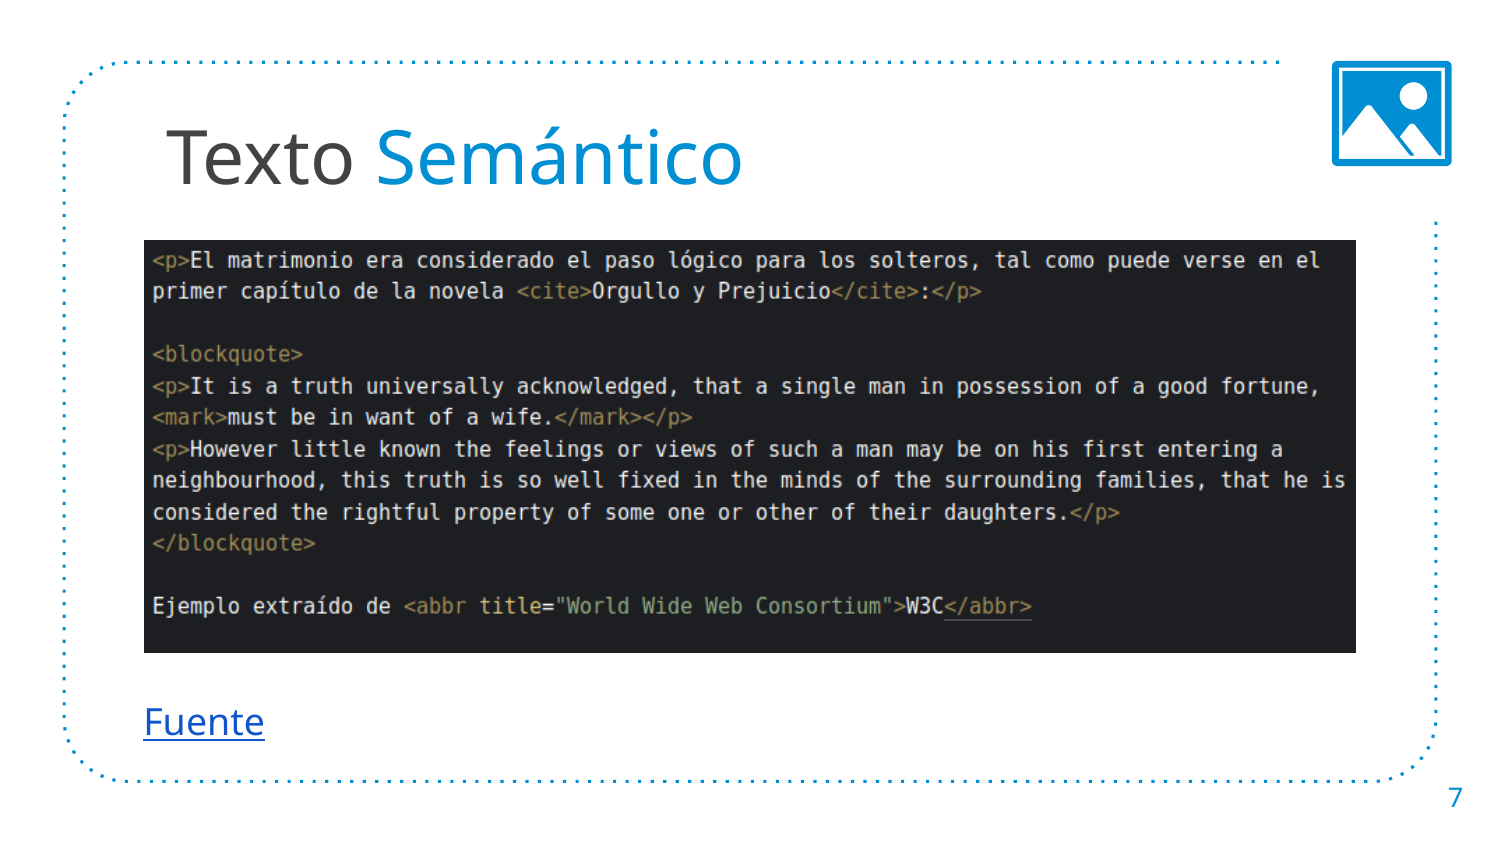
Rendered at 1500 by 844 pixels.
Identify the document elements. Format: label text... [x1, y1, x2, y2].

list Fuente [128, 683, 764, 755]
title Texto Semántico [151, 94, 853, 211]
picture [144, 240, 1356, 653]
slide_number 7 [1411, 753, 1500, 844]
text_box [1331, 60, 1452, 167]
